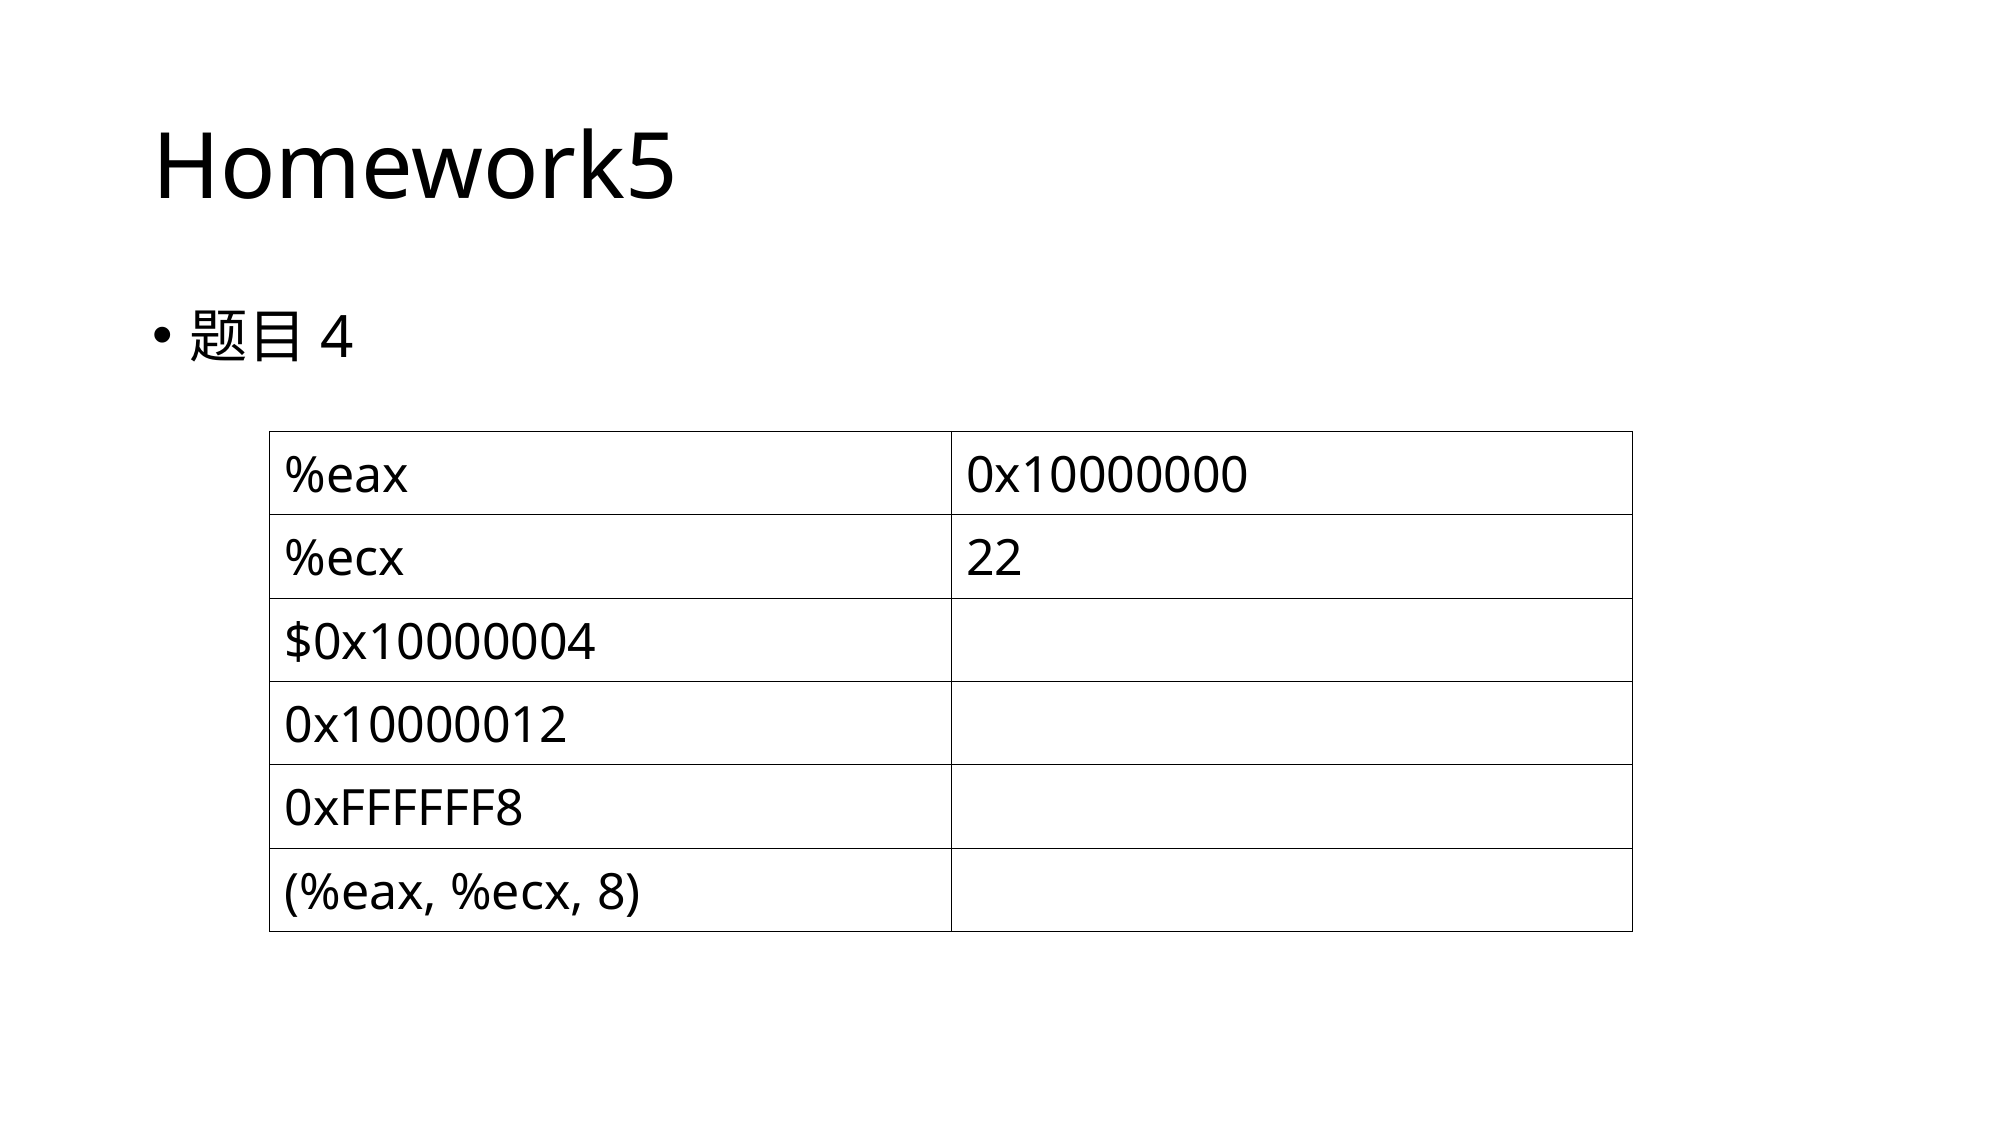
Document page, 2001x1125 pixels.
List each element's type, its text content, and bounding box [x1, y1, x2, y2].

table_cell [952, 682, 1632, 764]
table_cell [952, 599, 1632, 681]
table_cell [952, 849, 1632, 931]
table_cell $0x10000004 [270, 599, 951, 681]
title Homework5 [137, 59, 1863, 278]
table_cell 22 [952, 515, 1632, 598]
list 题目4 [137, 299, 1863, 1014]
table_header %eax [270, 432, 951, 514]
table_cell 0x10000012 [270, 682, 951, 764]
table_header 0x10000000 [952, 432, 1632, 514]
table_cell 0xFFFFFF8 [270, 765, 951, 848]
table_cell (%eax, %ecx, 8) [270, 849, 951, 931]
table_cell [952, 765, 1632, 848]
table_cell %ecx [270, 515, 951, 598]
